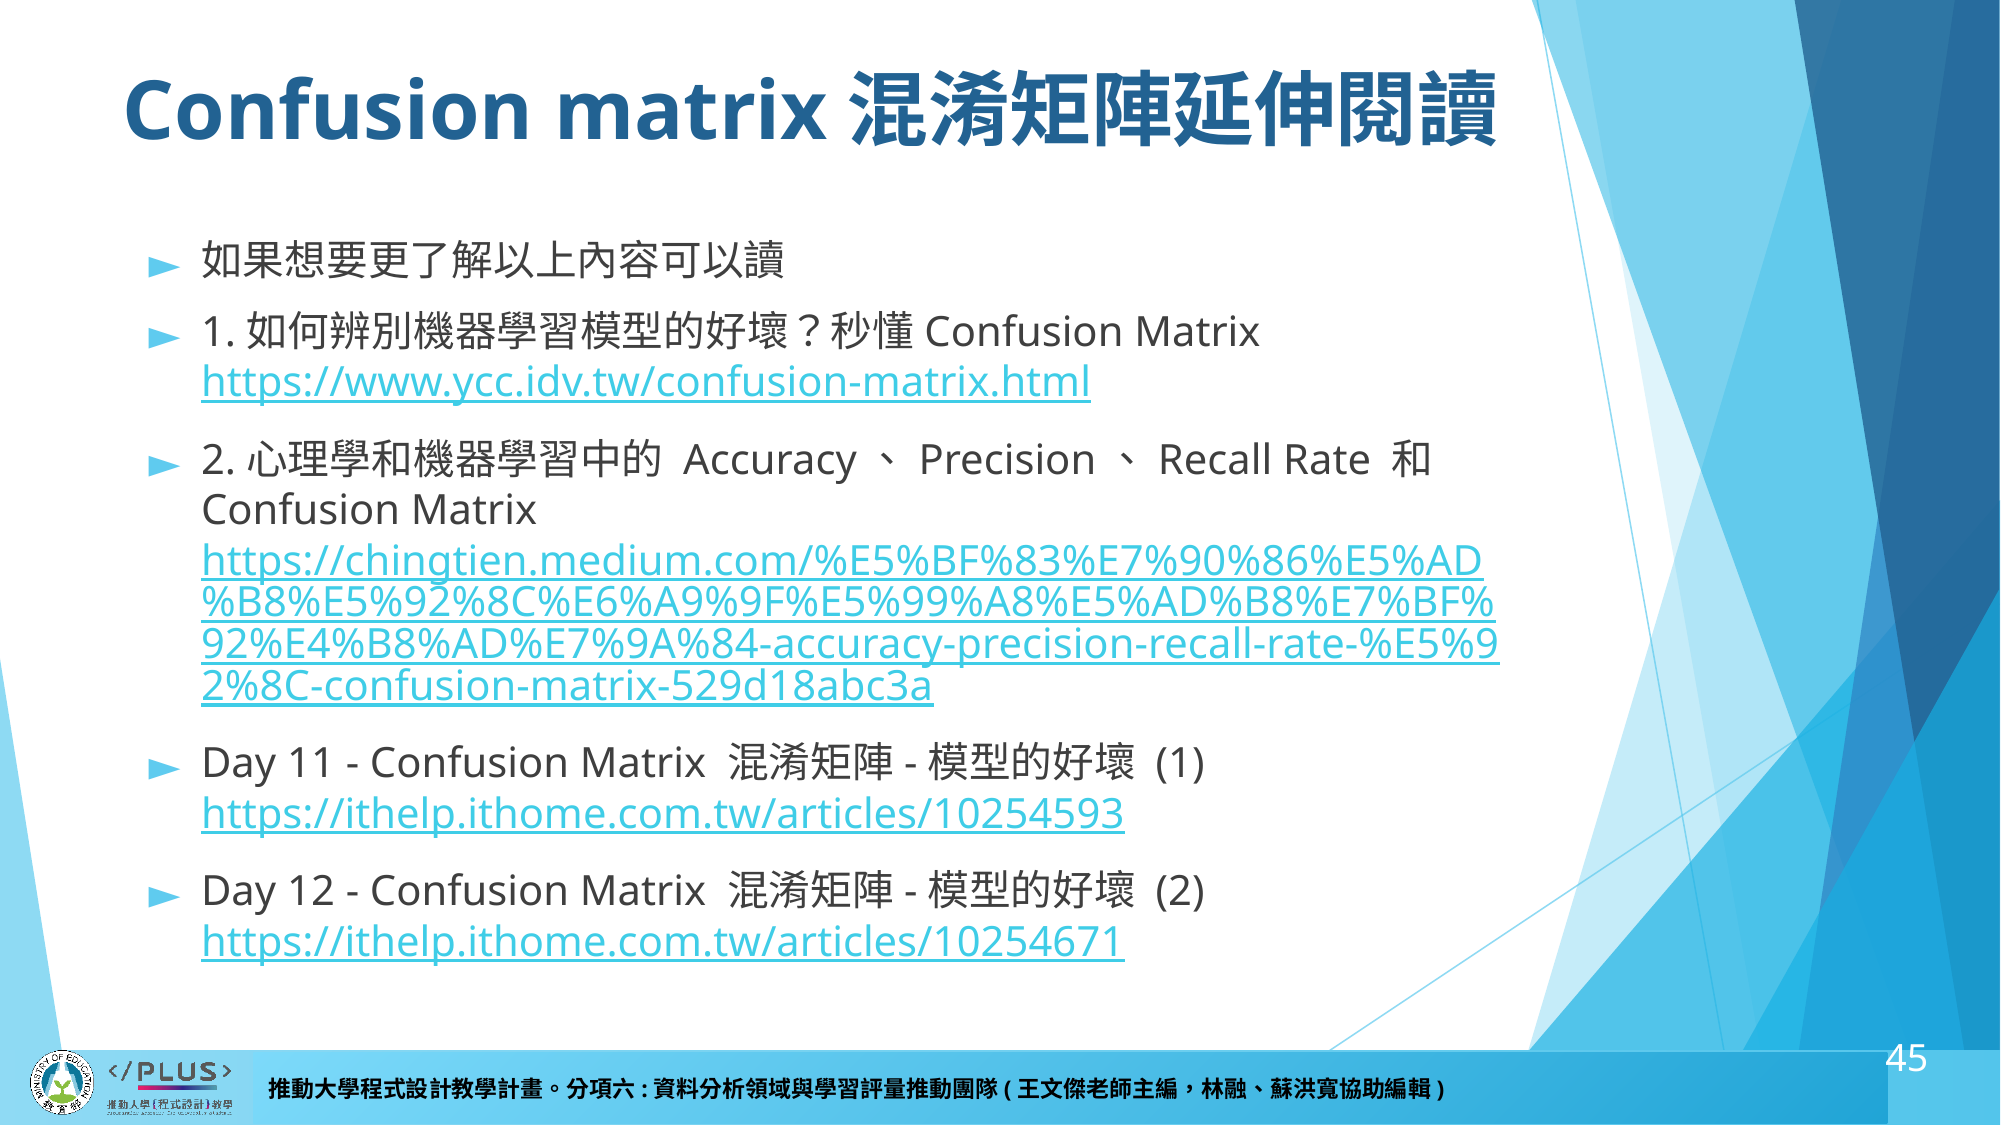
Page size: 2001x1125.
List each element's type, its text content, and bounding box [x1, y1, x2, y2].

list 如果想要更了解以上內容可以讀 1.如何辨別機器學習模型的好壞？秒懂Confusion Matrix https://www.ycc.idv.tw/confusion-matrix.html 2.心理學和機器學習中的 Accuracy、Precision、Recall Rate 和 Confusion Matrix https://chingtien.medium.com/%E5%BF%83%E7%90%86%E5%AD%B8%E5%92%8C%E6%A9%9F%E5%99%A8%E5%AD%B8%E7%BF%92%E4%B8%AD%E7%9A%84-accuracy-precision-recall-rate-%E5%92%8C-confusion-matrix-529d18abc3a Day 11 - Confusion Matrix 混淆矩陣-模型的好壞 (1) https://ithelp.ithome.com.tw/articles/10254593 Day 12 - Confusion Matrix 混淆矩陣-模型的好壞 (2) https://ithelp.ithome.com.tw/articles/10254671 [111, 226, 1522, 992]
slide_number 45 [1831, 1029, 1944, 1090]
picture [107, 1061, 232, 1115]
picture [30, 1050, 94, 1115]
title Confusion matrix混淆矩陣延伸閱讀 [107, 50, 1519, 175]
